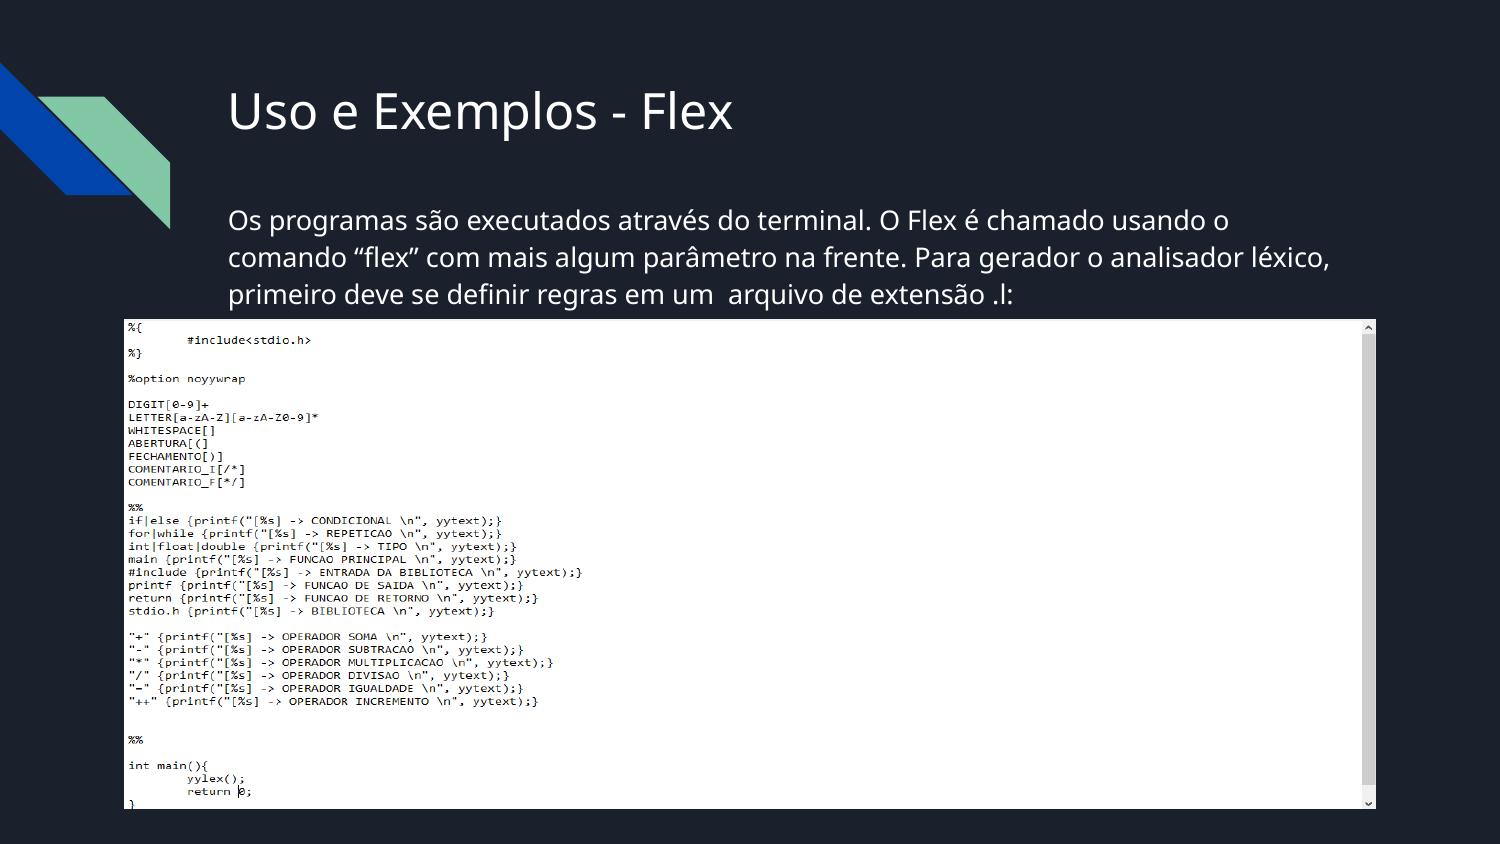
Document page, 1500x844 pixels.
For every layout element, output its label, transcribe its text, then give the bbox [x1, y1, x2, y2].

list Os programas são executados através do terminal. O Flex é chamado usando o comando “flex” com mais algum parâmetro na frente. Para gerador o analisador léxico, primeiro deve se definir regras em um arquivo de extensão .l: [212, 183, 1368, 318]
picture [124, 319, 1376, 809]
title Uso e Exemplos - Flex [212, 64, 1368, 183]
